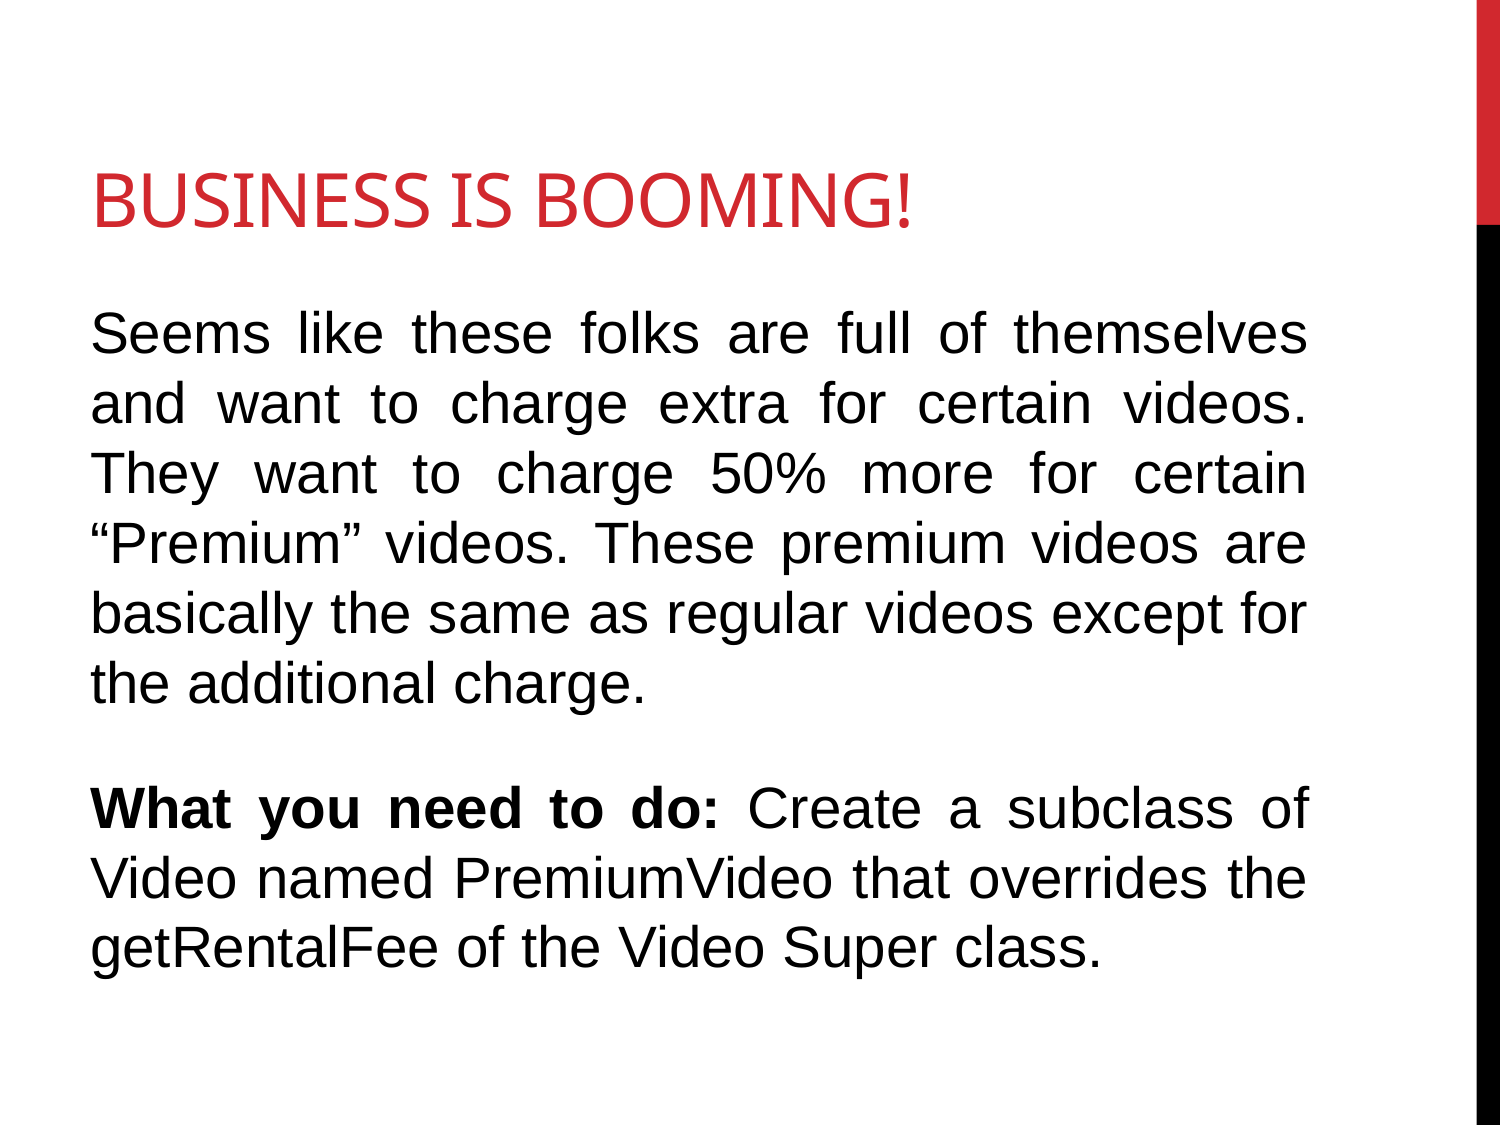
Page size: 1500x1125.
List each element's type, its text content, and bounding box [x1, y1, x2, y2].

title Business is booming! [75, 25, 1025, 250]
list Seems like these folks are full of themselves and want to charge extra for certain videos. They want to charge 50% more for certain “Premium” videos. These premium videos are basically the same as regular videos except for the additional charge. [75, 287, 1325, 663]
text_box What you need to do: Create a subclass of Video named PremiumVideo that overrides the getRentalFee of the Video Super class. [75, 762, 1325, 1125]
